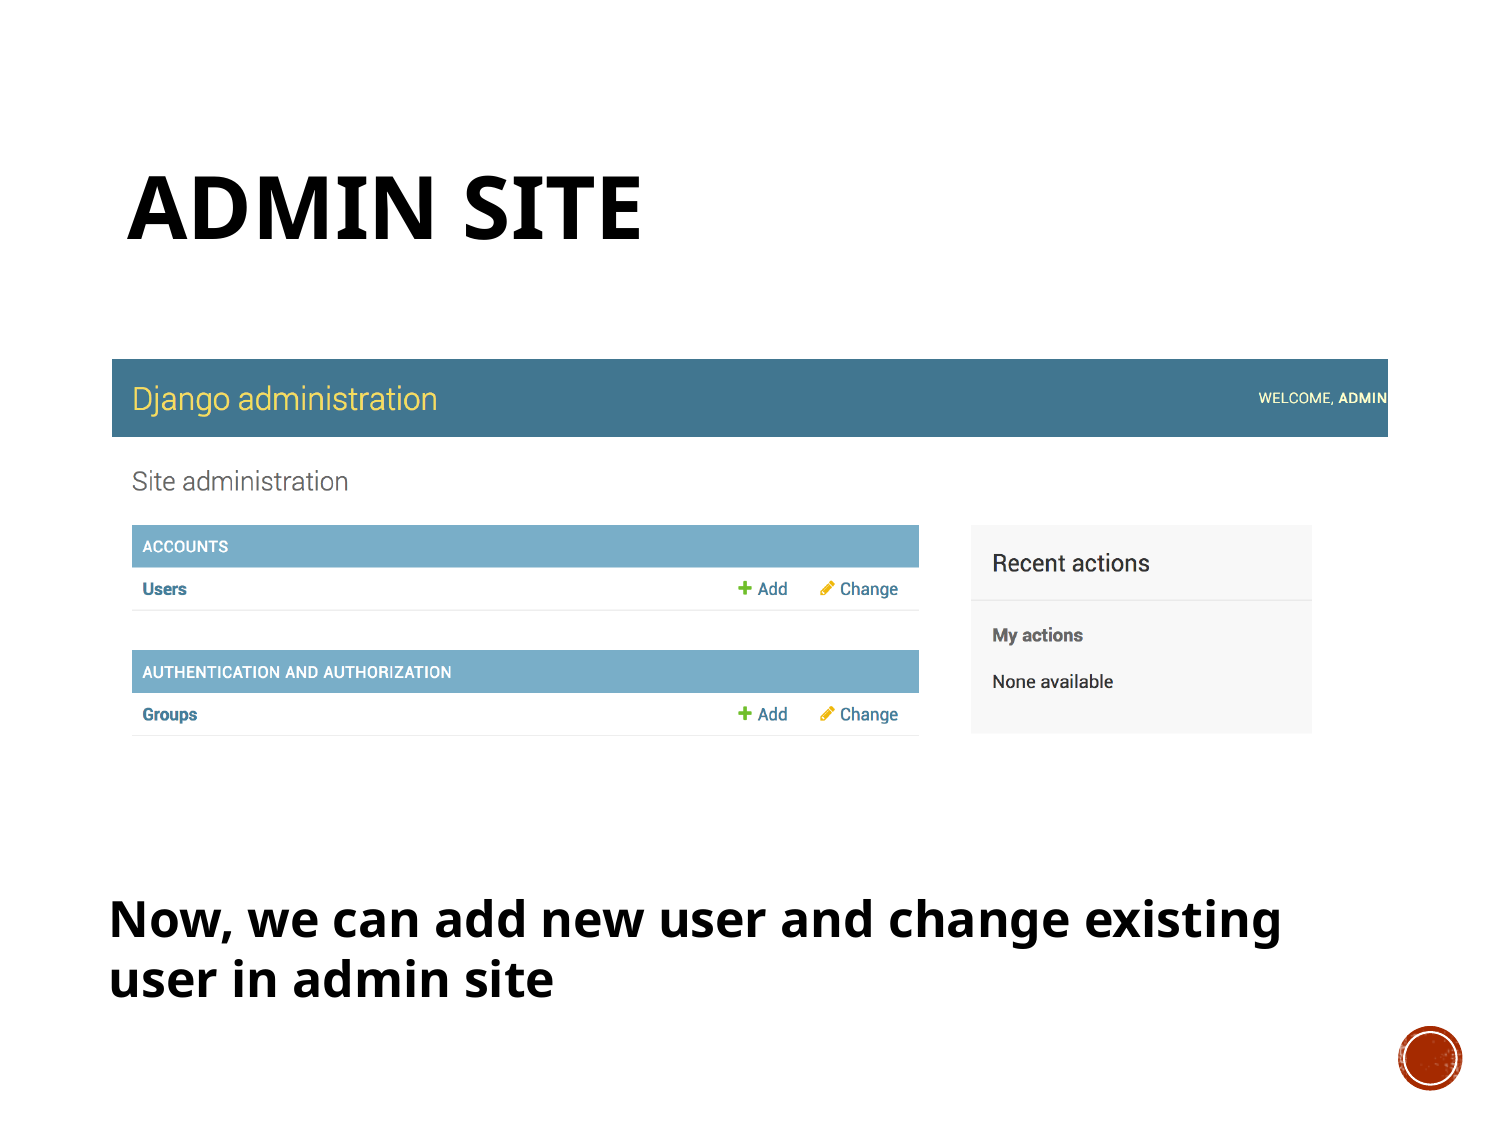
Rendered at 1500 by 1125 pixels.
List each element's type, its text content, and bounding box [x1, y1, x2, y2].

text_box Now, we can add new user and change existing user in admin site [93, 880, 1388, 1016]
title Admin site [112, 79, 1388, 344]
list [112, 363, 1386, 999]
